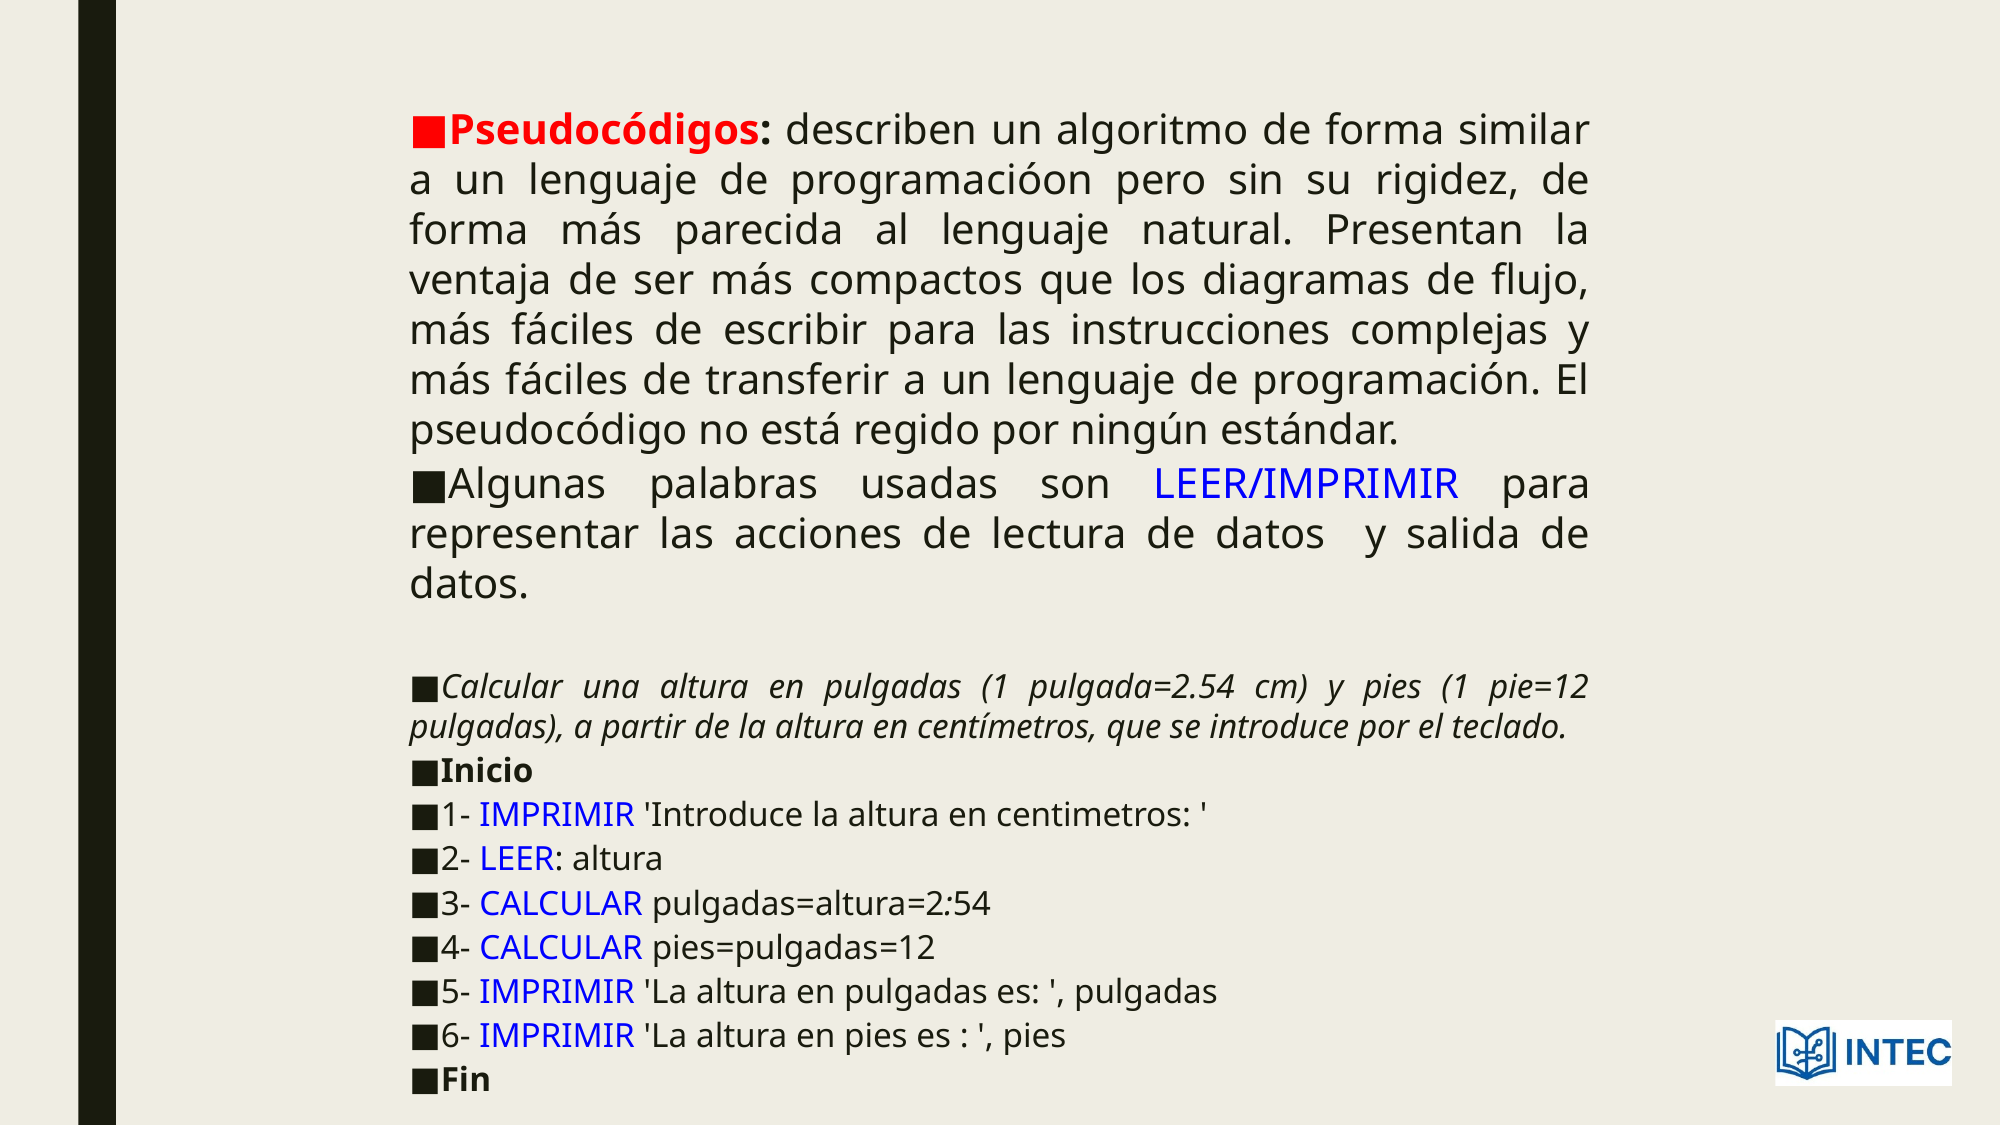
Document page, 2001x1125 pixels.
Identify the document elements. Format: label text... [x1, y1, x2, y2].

picture [1775, 1020, 1952, 1086]
text_box Pseudocódigos: describen un algoritmo de forma similar a un lenguaje de programacióon pero sin su rigidez, de forma más parecida al lenguaje natural. Presentan la ventaja de ser más compactos que los diagramas de flujo, más fáciles de escribir para las instrucciones complejas y más fáciles de transferir a un lenguaje de programación. El pseudocódigo no está regido por ningún estándar. Algunas palabras usadas son LEER/IMPRIMIR para representar las acciones de lectura de datos y salida de datos. Calcular una altura en pulgadas (1 pulgada=2.54 cm) y pies (1 pie=12 pulgadas), a partir de la altura en centímetros, que se introduce por el teclado. Inicio 1- IMPRIMIR 'Introduce la altura en centimetros: ' 2- LEER: altura 3- CALCULAR pulgadas=altura=2:54 4- CALCULAR pies=pulgadas=12 5- IMPRIMIR 'La altura en pulgadas es: ', pulgadas 6- IMPRIMIR 'La altura en pies es : ', pies Fin [394, 40, 1606, 1106]
